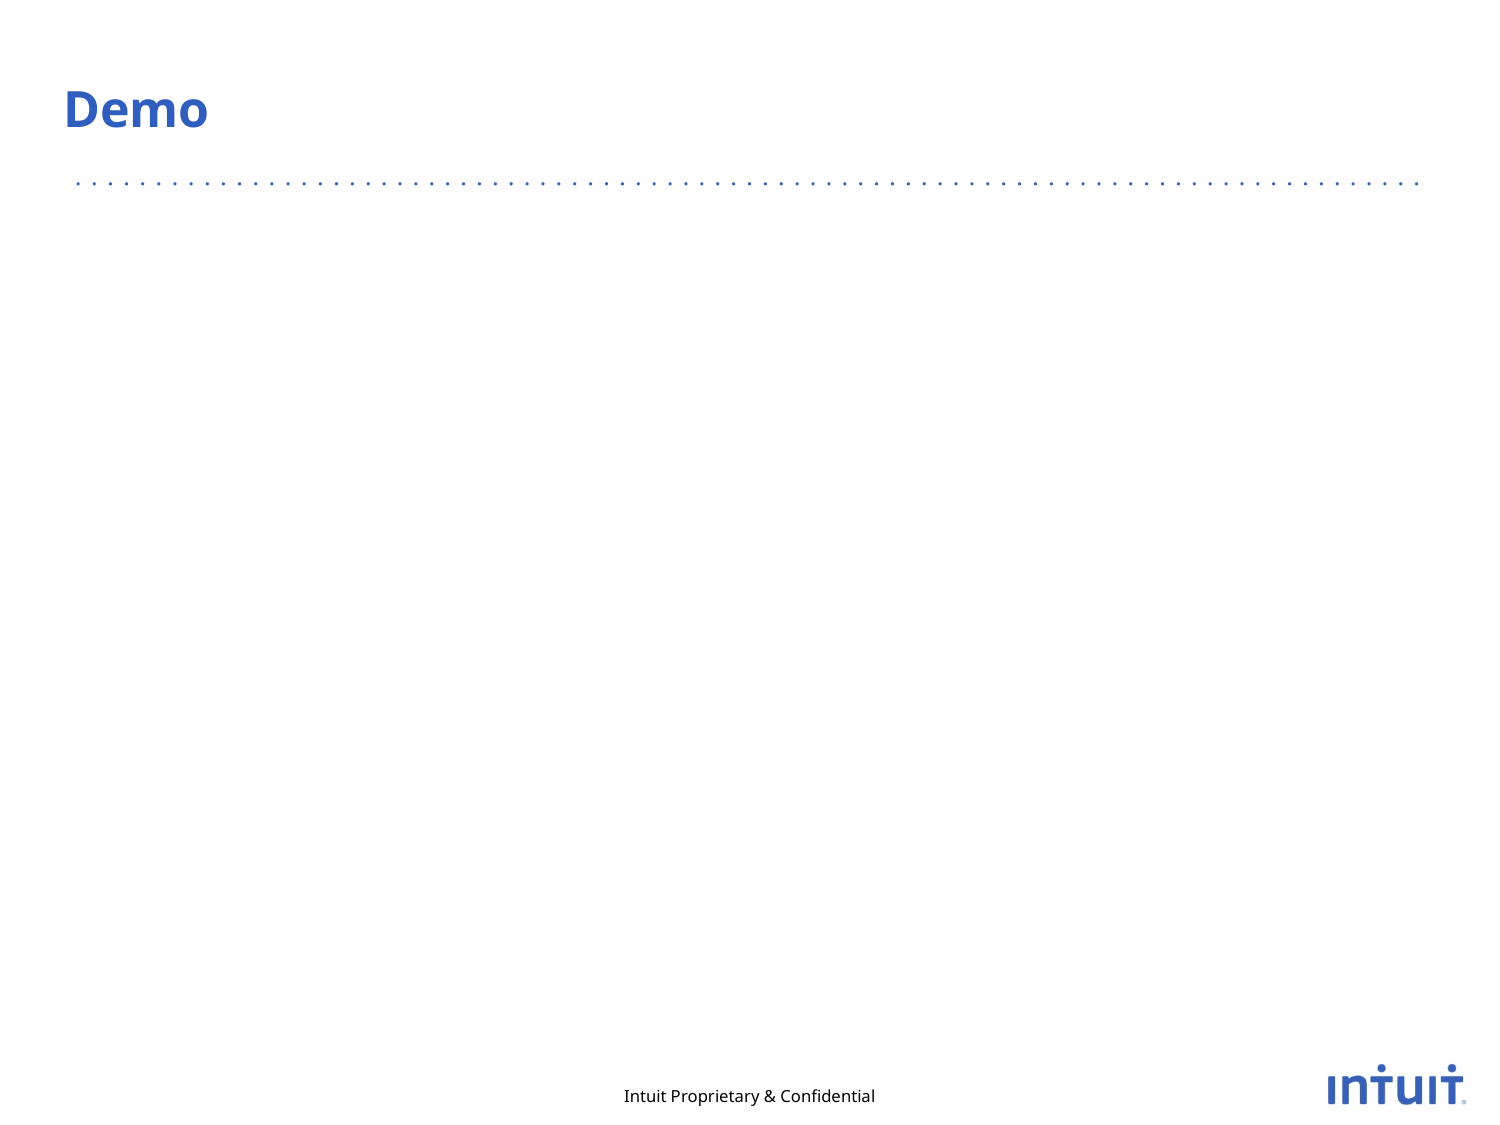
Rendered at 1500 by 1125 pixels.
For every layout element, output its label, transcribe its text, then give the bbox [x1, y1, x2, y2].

picture [1314, 1058, 1477, 1118]
title Demo [63, 74, 1414, 138]
